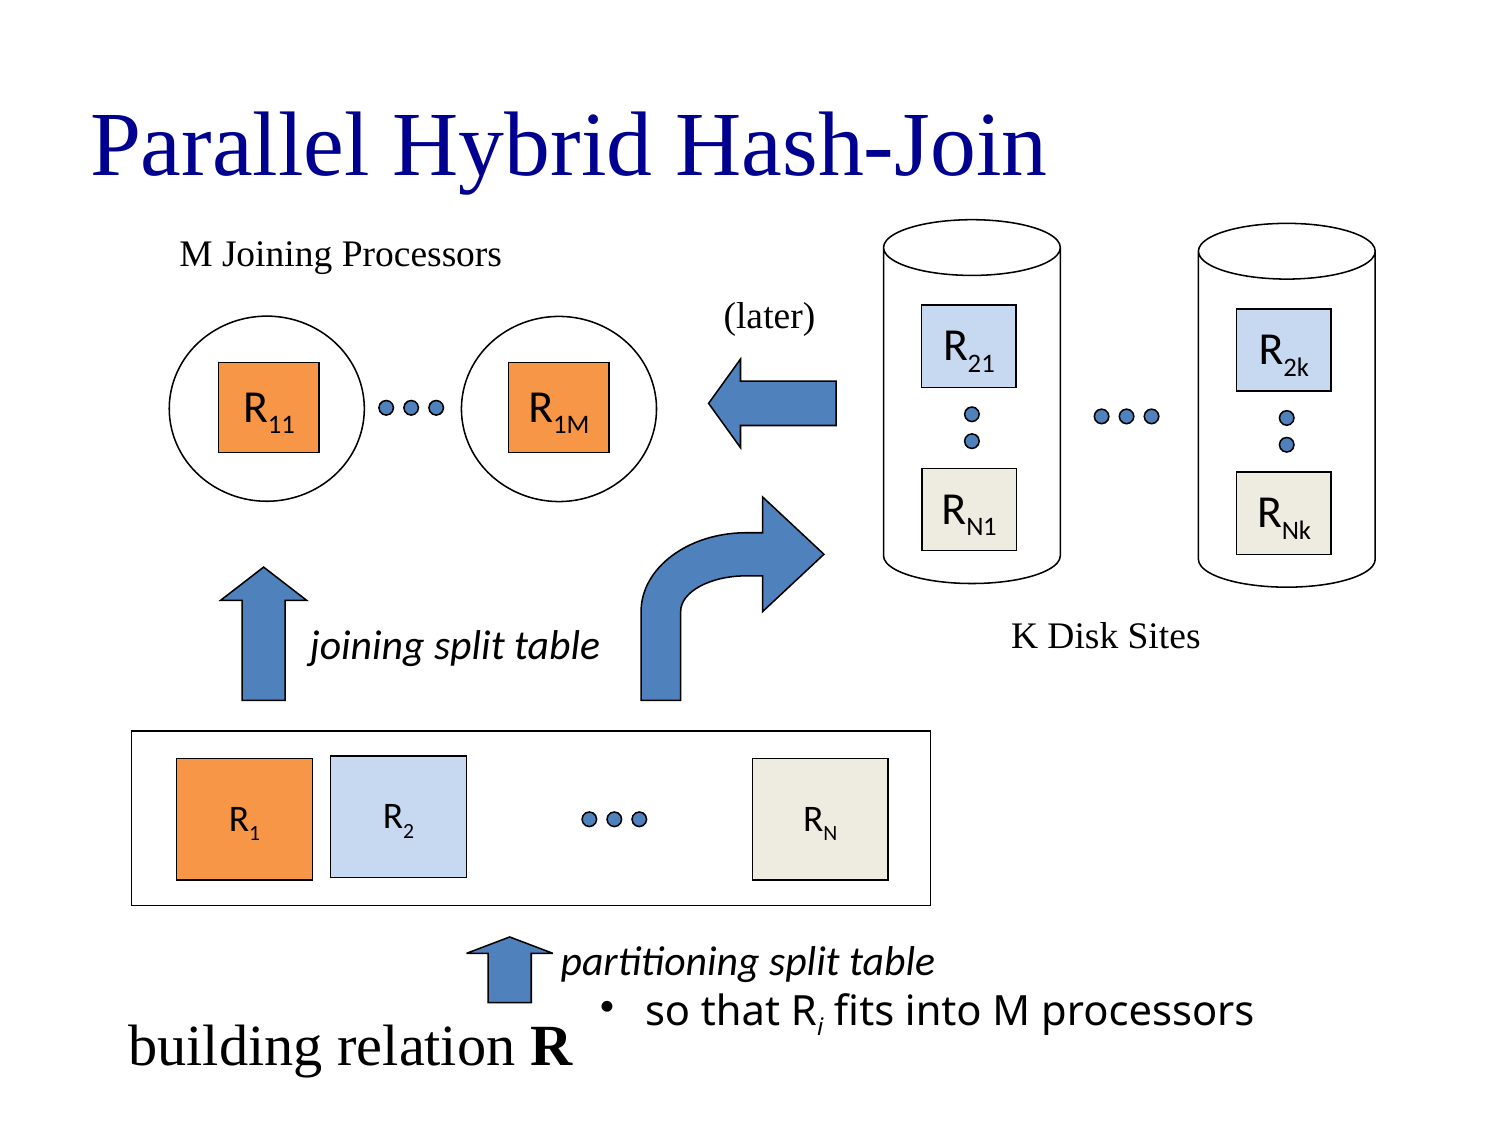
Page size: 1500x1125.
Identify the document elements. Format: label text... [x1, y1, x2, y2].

text_box [1144, 409, 1159, 424]
text_box [1119, 409, 1134, 424]
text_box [581, 811, 647, 827]
text_box [466, 936, 545, 1003]
text_box [708, 359, 837, 448]
text_box [1279, 437, 1295, 453]
text_box [169, 316, 365, 502]
text_box [641, 497, 824, 701]
text_box joining split table [295, 610, 616, 676]
text_box [964, 433, 980, 449]
text_box [131, 730, 931, 906]
text_box [964, 407, 980, 422]
text_box [1198, 223, 1376, 588]
text_box [403, 400, 419, 416]
text_box (later) [708, 283, 831, 344]
text_box R2 [330, 756, 467, 878]
text_box [428, 400, 444, 416]
text_box [461, 316, 657, 502]
text_box [220, 567, 307, 701]
text_box [378, 400, 394, 416]
text_box RNk [1236, 472, 1332, 555]
text_box [883, 219, 1061, 584]
text_box RN1 [921, 468, 1017, 551]
text_box R21 [921, 305, 1017, 388]
text_box R2k [1236, 308, 1331, 392]
text_box [1279, 410, 1295, 426]
text_box K Disk Sites [996, 604, 1216, 664]
title Parallel Hybrid Hash-Join [75, 45, 1425, 233]
text_box [1094, 409, 1109, 424]
text_box partitioning split table so that Ri fits into M processors [545, 925, 1270, 1048]
text_box M Joining Processors [164, 221, 518, 282]
text_box building relation R [113, 999, 588, 1085]
